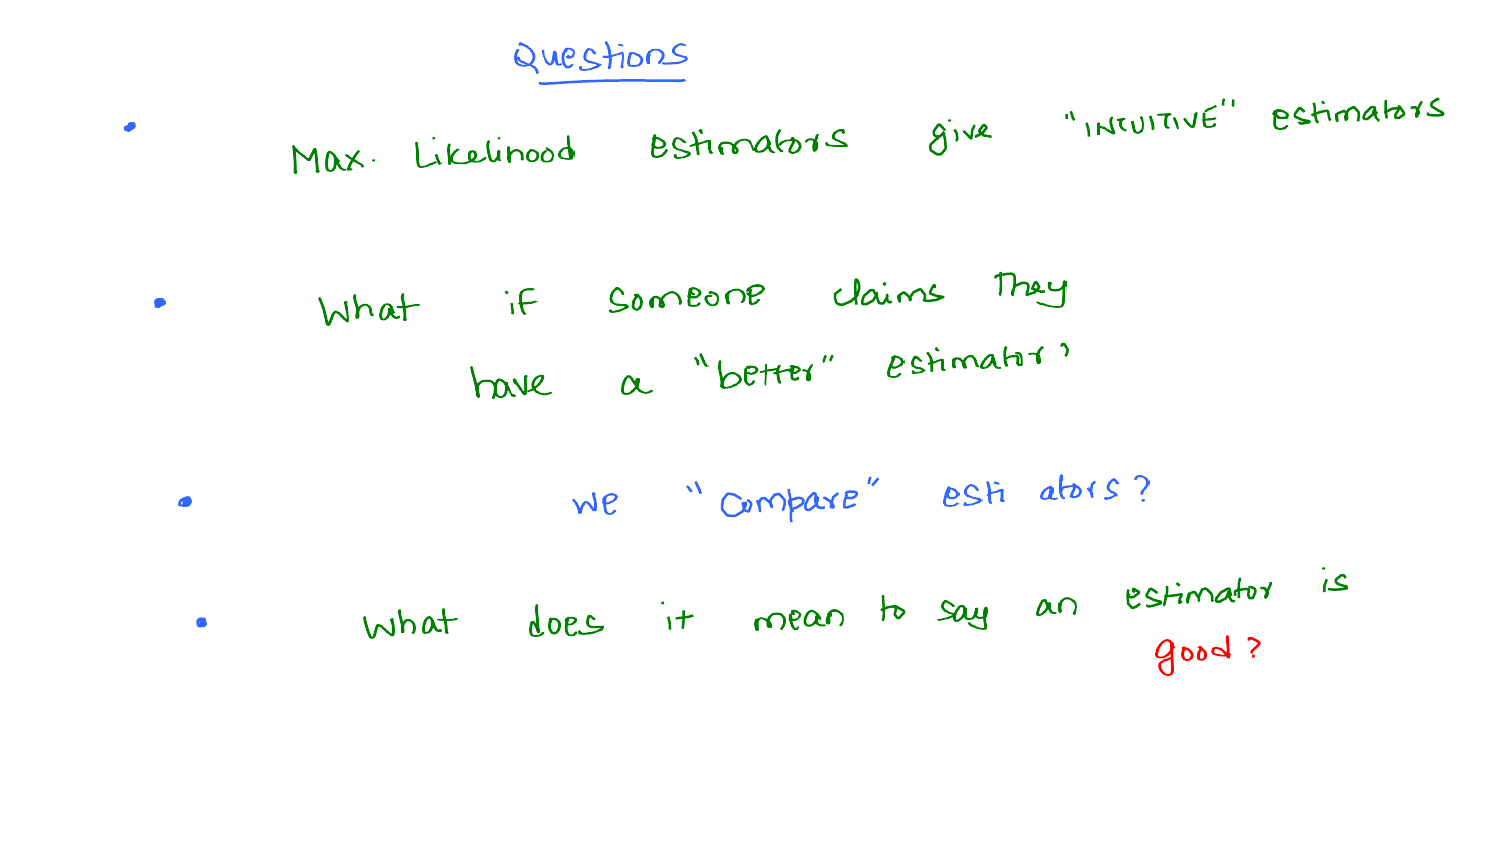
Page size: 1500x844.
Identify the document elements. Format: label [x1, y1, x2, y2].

text_box [124, 41, 1444, 677]
